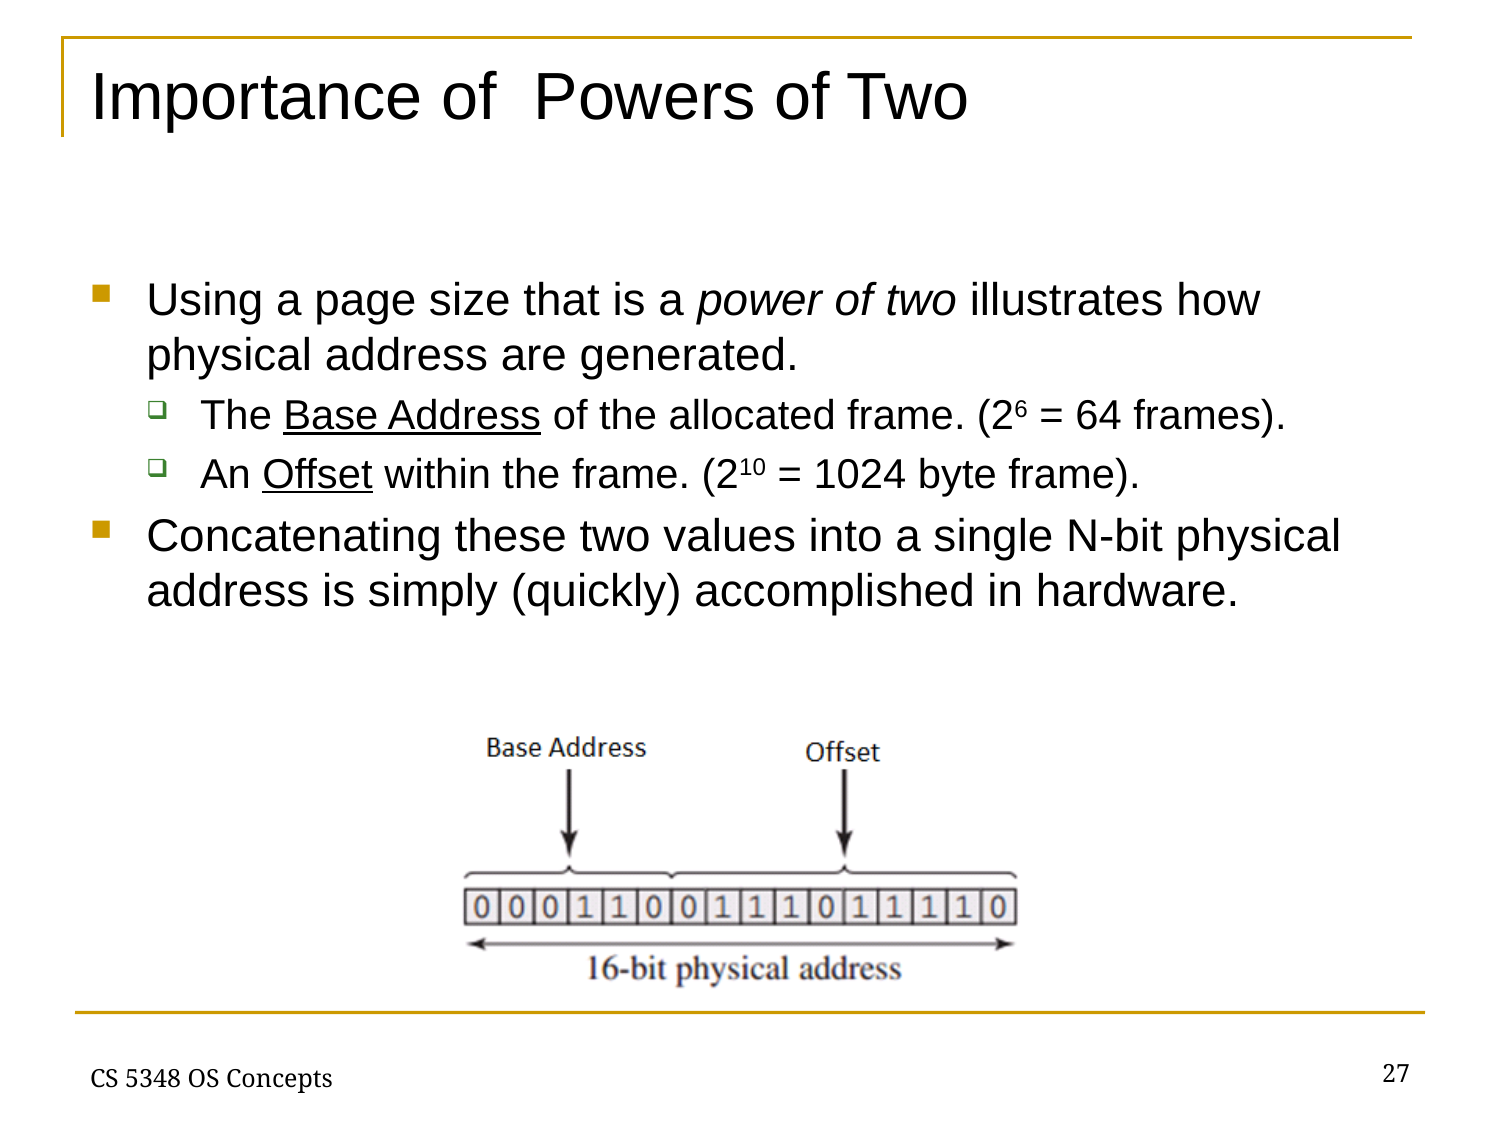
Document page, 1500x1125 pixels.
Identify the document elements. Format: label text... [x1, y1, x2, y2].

title Importance of Powers of Two [75, 45, 1425, 233]
slide_number 27 [1074, 1024, 1425, 1100]
slide_number CS 5348 OS Concepts [75, 1025, 475, 1100]
picture [424, 724, 1043, 1001]
list Using a page size that is a power of two illustrates how physical address are generated. The Base Address of the allocated frame. (26 = 64 frames). An Offset within the frame. (210 = 1024 byte frame). Concatenating these two values into a single N-bit physical address is simply (quickly) accomplished in hardware. [75, 262, 1425, 1006]
